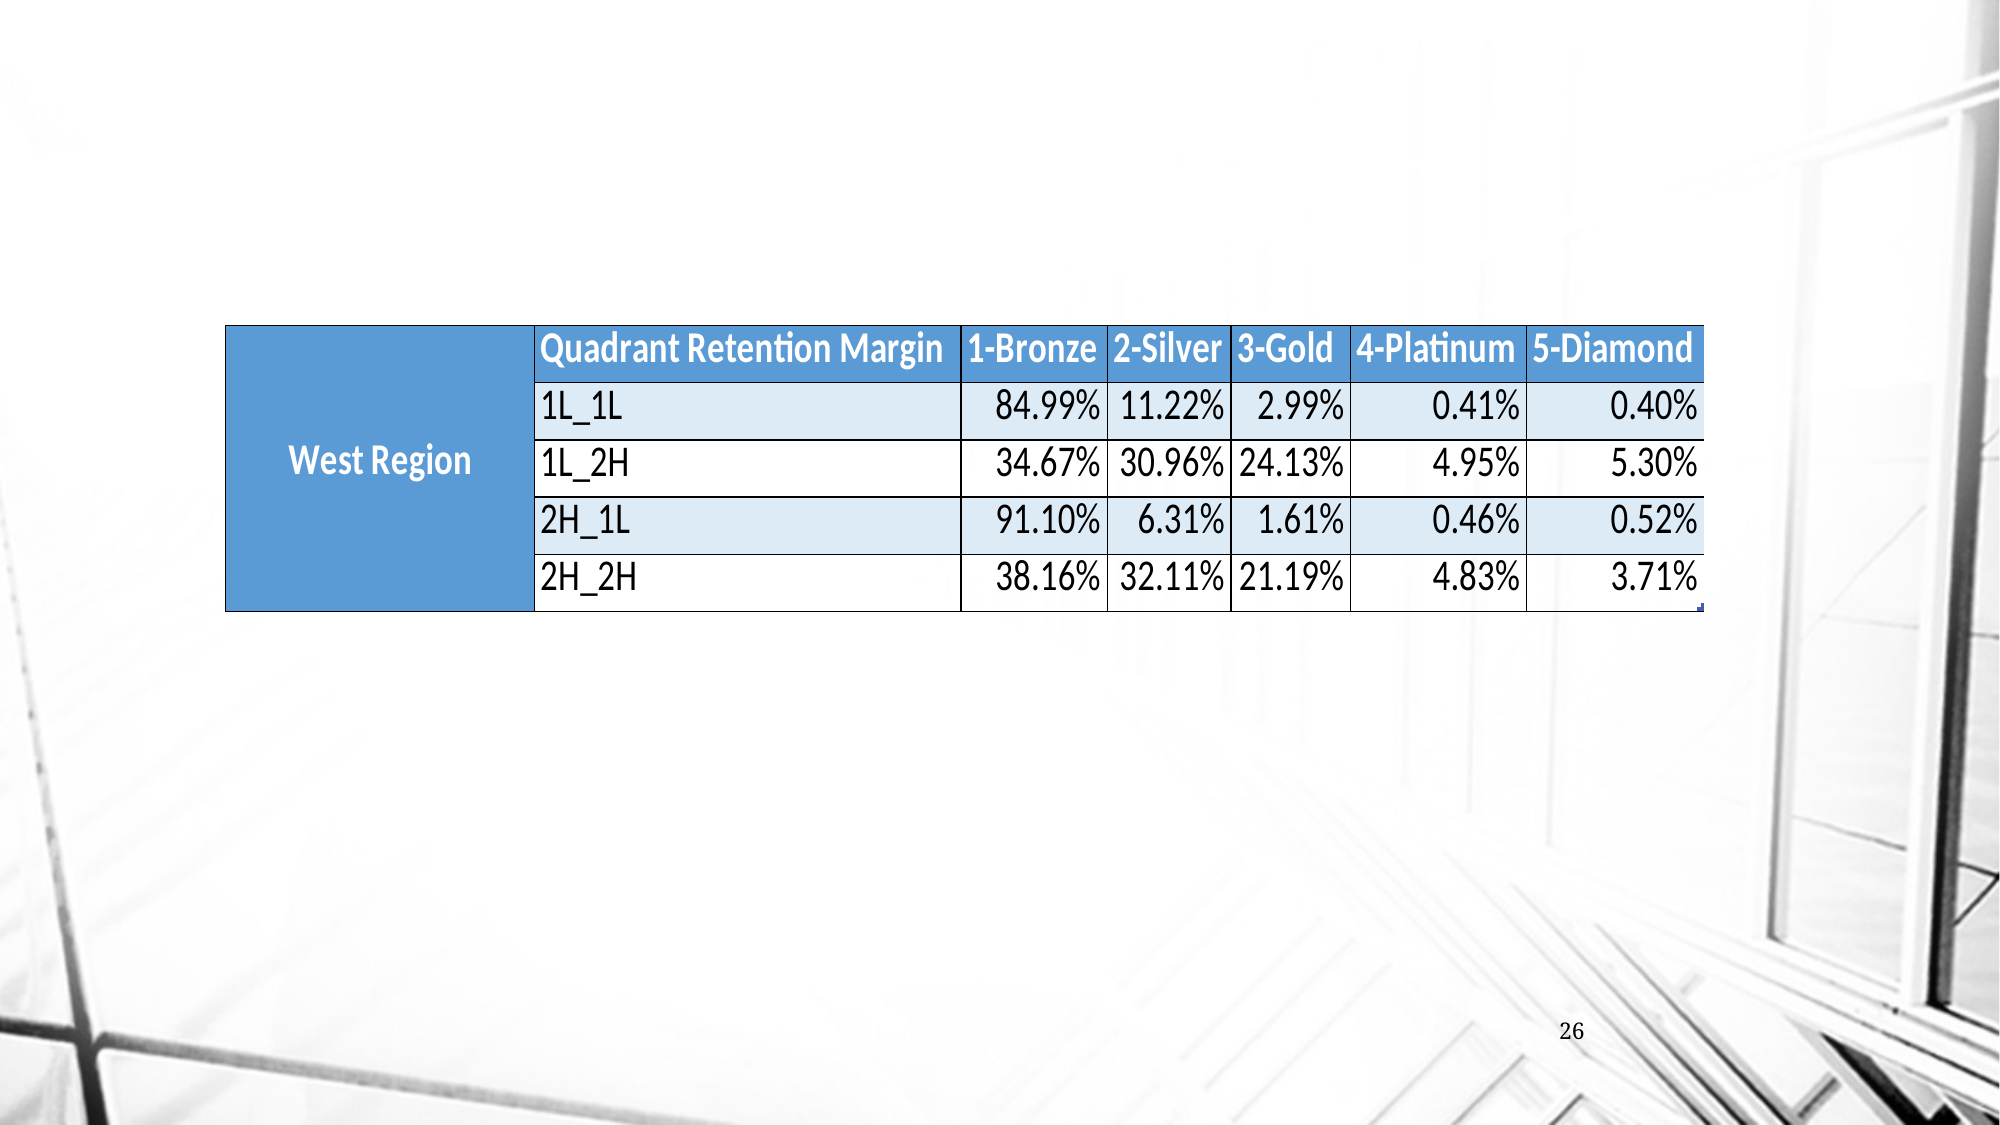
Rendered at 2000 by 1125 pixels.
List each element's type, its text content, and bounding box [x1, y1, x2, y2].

slide_number 26 [1399, 1009, 1600, 1055]
picture [0, 0, 2000, 1125]
